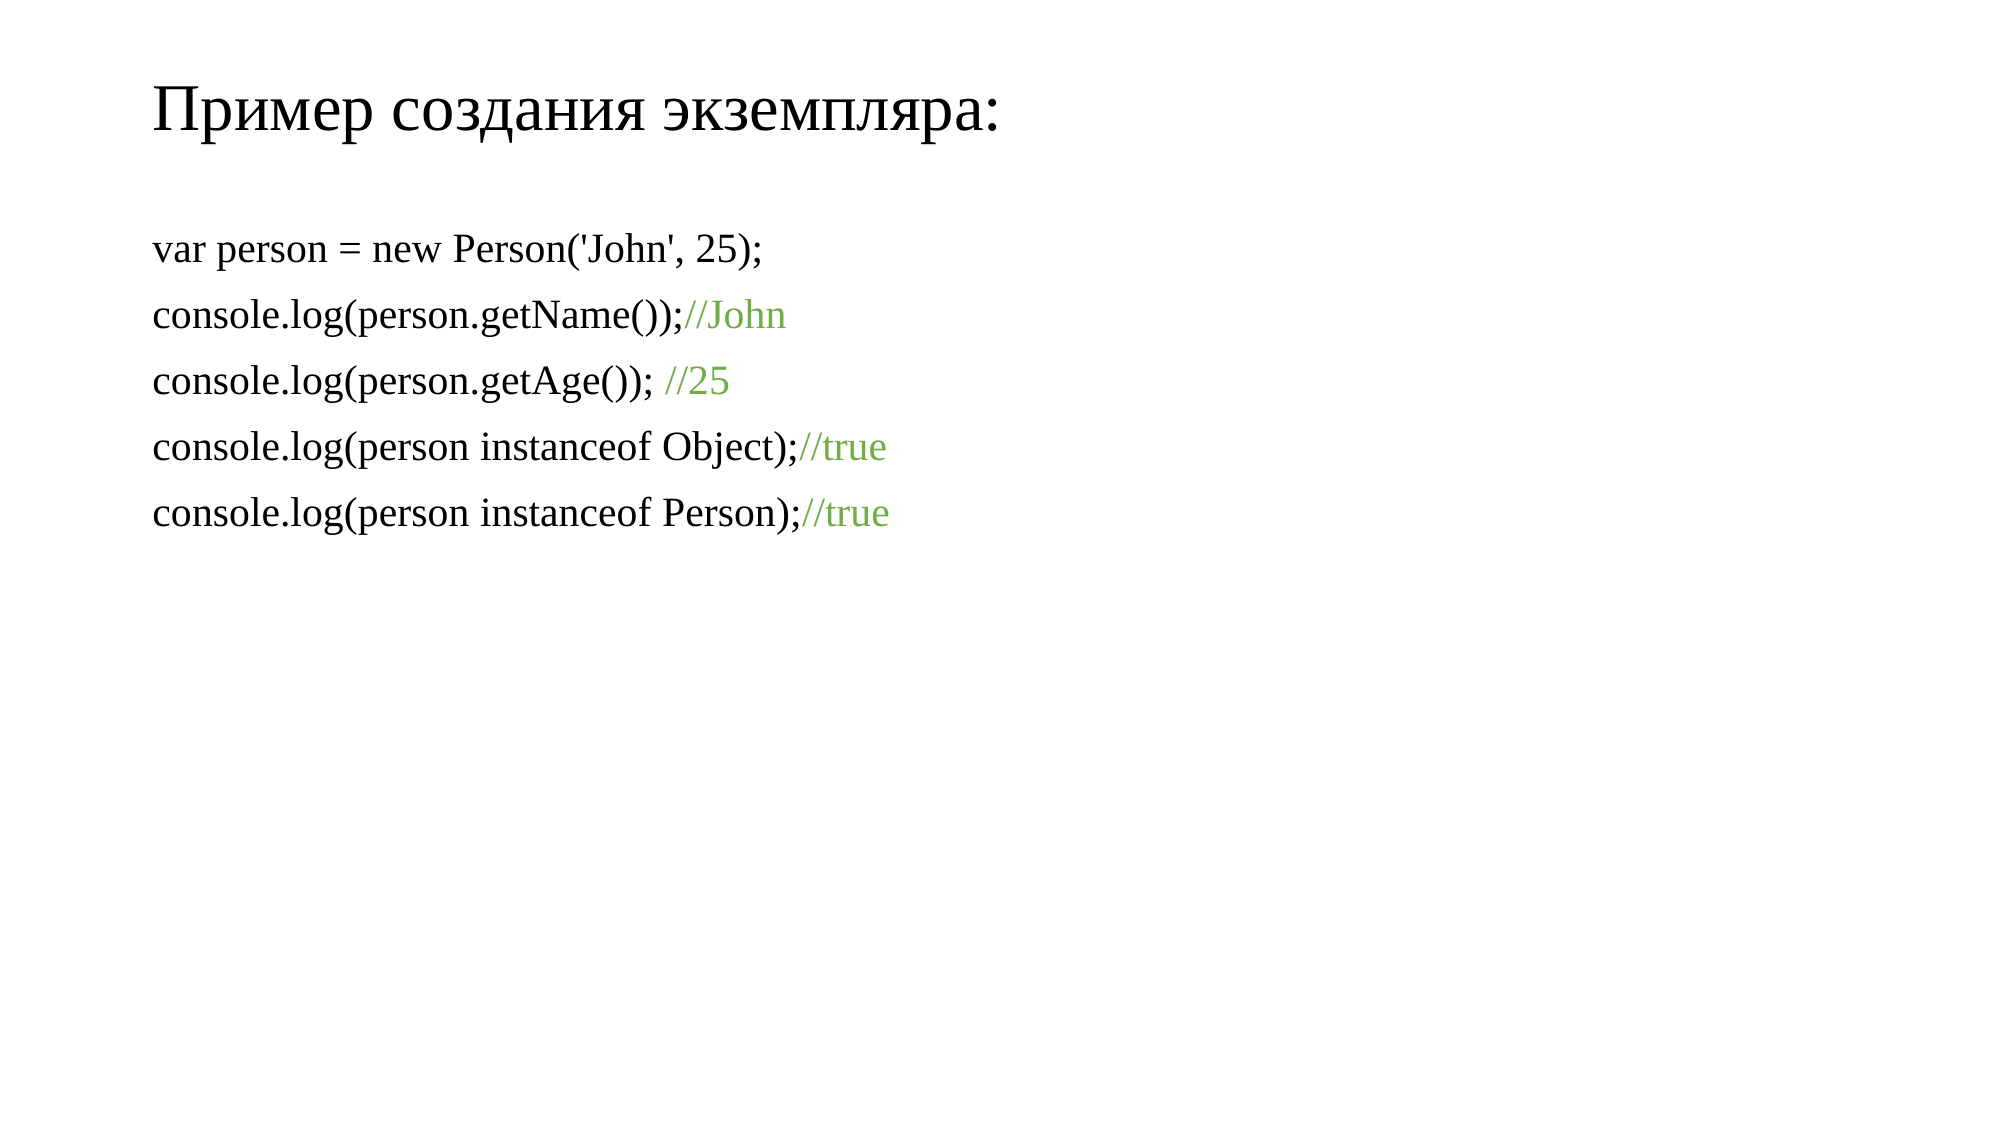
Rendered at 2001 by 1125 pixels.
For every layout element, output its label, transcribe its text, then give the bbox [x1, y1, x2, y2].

title Пример создания экземпляра: [137, 0, 1863, 218]
list var person = new Person('John', 25); console.log(person.getName());//John console.log(person.getAge()); //25 console.log(person instanceof Object);//true console.log(person instanceof Person);//true [137, 219, 1863, 1125]
